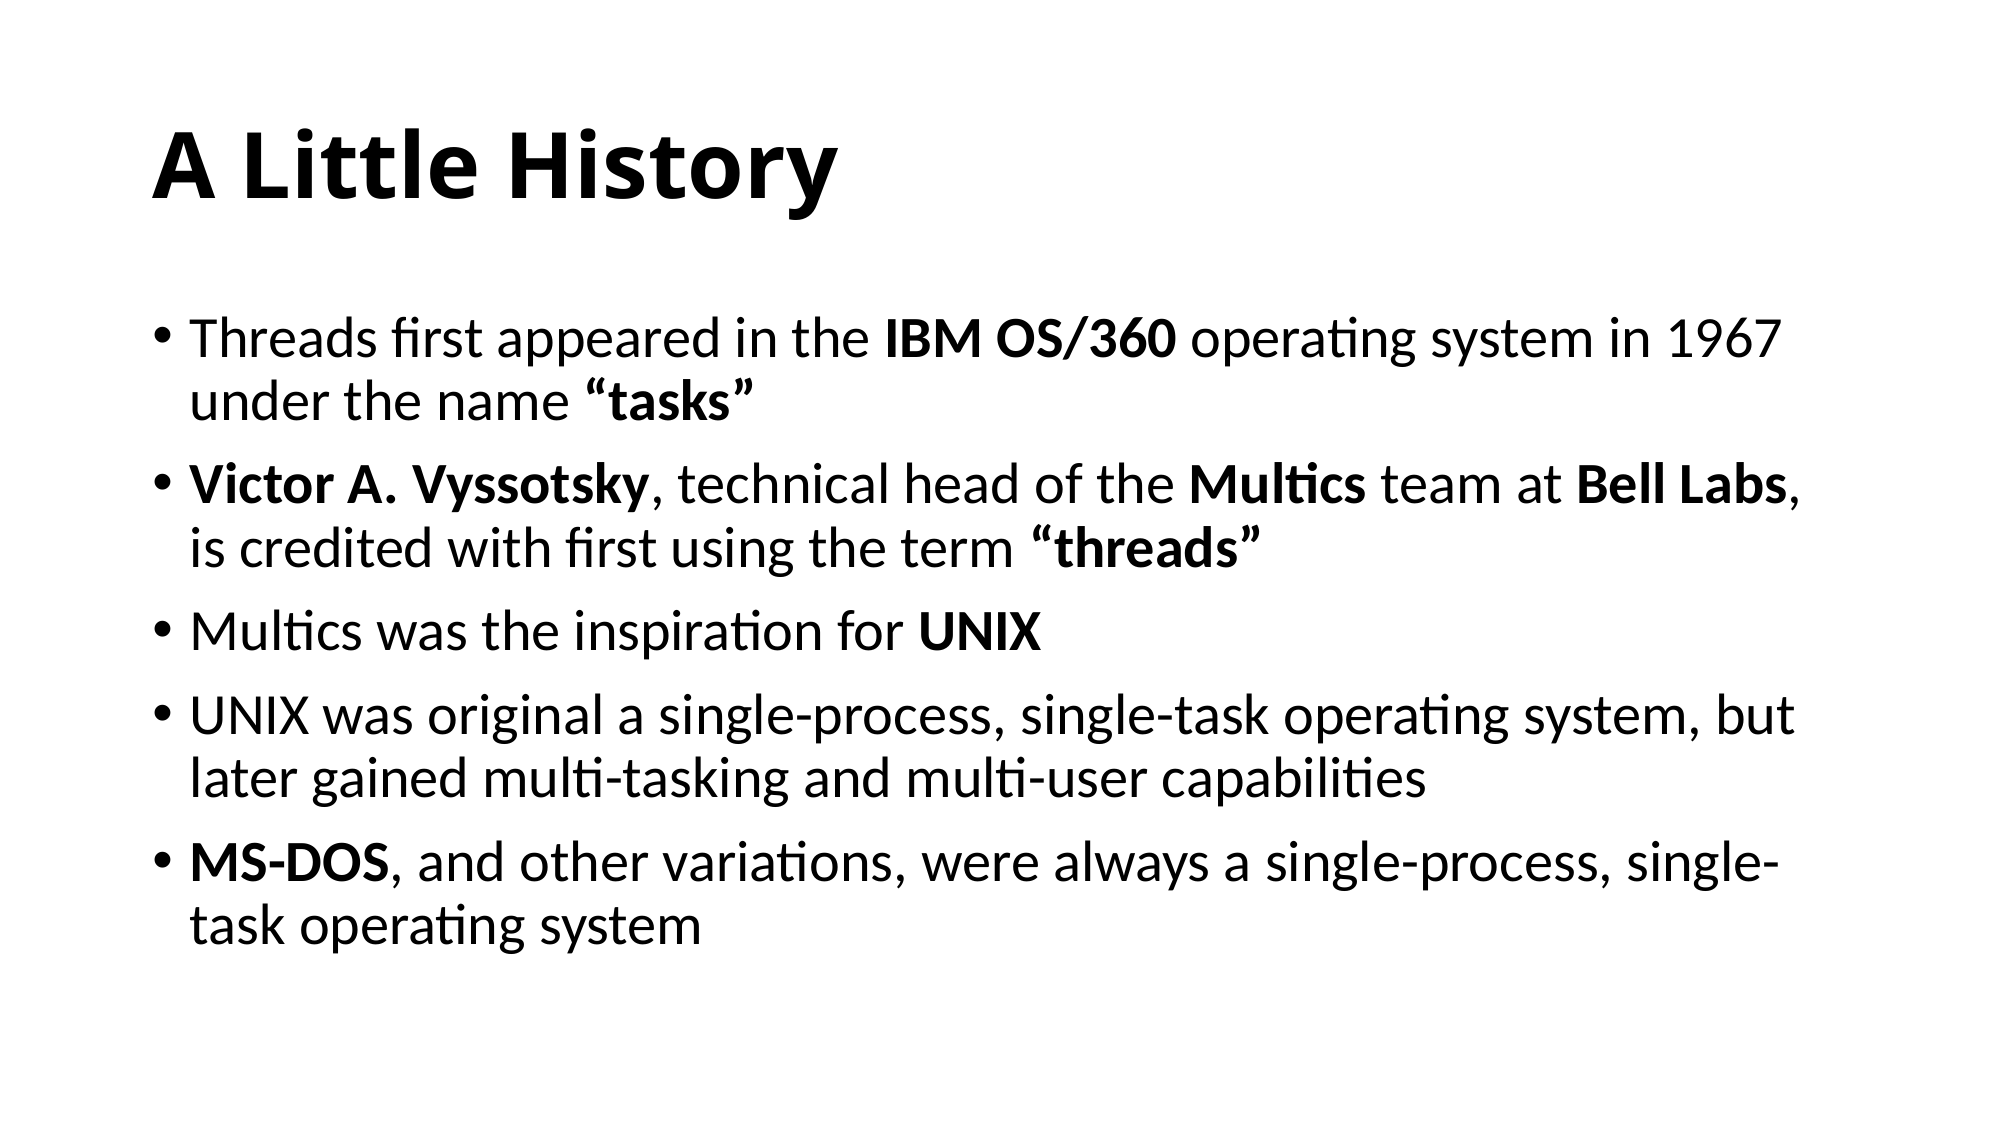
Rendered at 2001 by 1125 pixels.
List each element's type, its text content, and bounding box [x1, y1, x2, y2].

title A Little History [137, 59, 1863, 278]
list Threads first appeared in the IBM OS/360 operating system in 1967 under the name “tasks” Victor A. Vyssotsky, technical head of the Multics team at Bell Labs, is credited with first using the term “threads” Multics was the inspiration for UNIX UNIX was original a single-process, single-task operating system, but later gained multi-tasking and multi-user capabilities MS-DOS, and other variations, were always a single-process, single-task operating system [137, 299, 1863, 1014]
